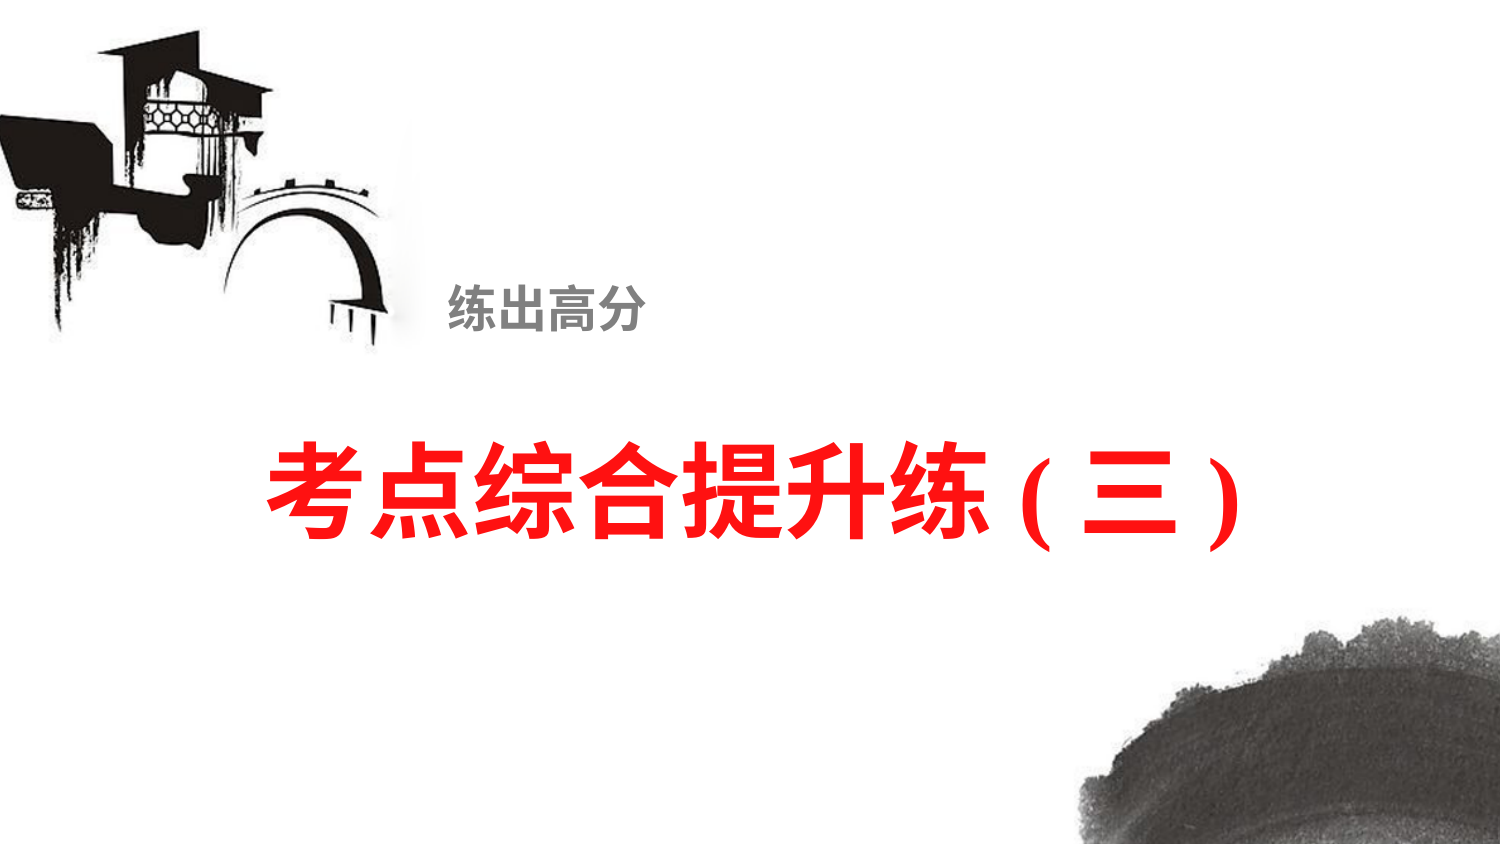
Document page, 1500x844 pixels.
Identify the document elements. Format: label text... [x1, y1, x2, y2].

text_box 考点综合提升练(三) [248, 355, 1257, 559]
picture [0, 0, 1500, 844]
text_box 练出高分 [432, 270, 713, 345]
